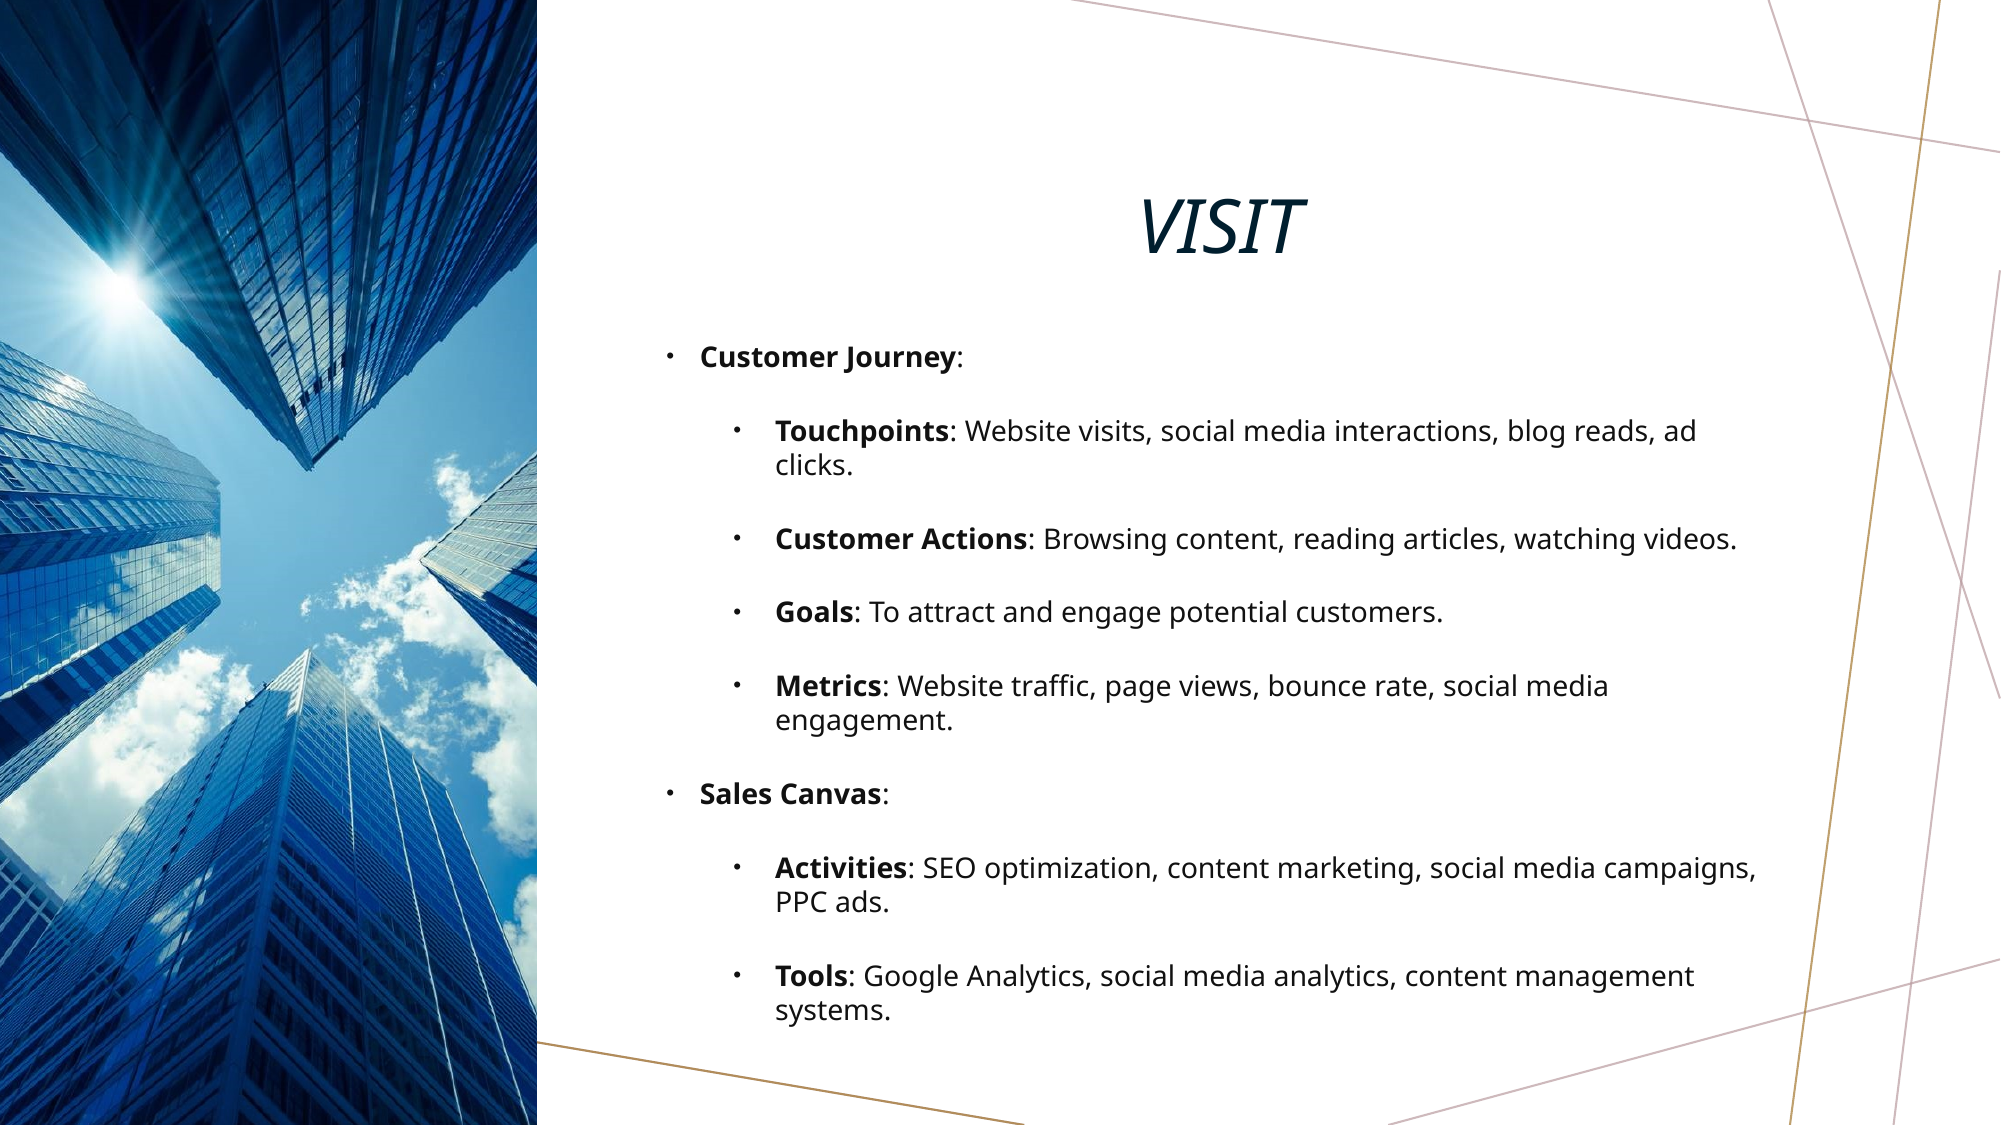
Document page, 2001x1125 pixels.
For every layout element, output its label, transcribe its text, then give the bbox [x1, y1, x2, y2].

title Visit [651, 30, 1789, 278]
picture [0, 0, 537, 1125]
list Customer Journey: Touchpoints: Website visits, social media interactions, blog reads, ad clicks. Customer Actions: Browsing content, reading articles, watching videos. Goals: To attract and engage potential customers. Metrics: Website traffic, page views, bounce rate, social media engagement. Sales Canvas: Activities: SEO optimization, content marketing, social media campaigns, PPC ads. Tools: Google Analytics, social media analytics, content management systems. [651, 331, 1790, 1037]
